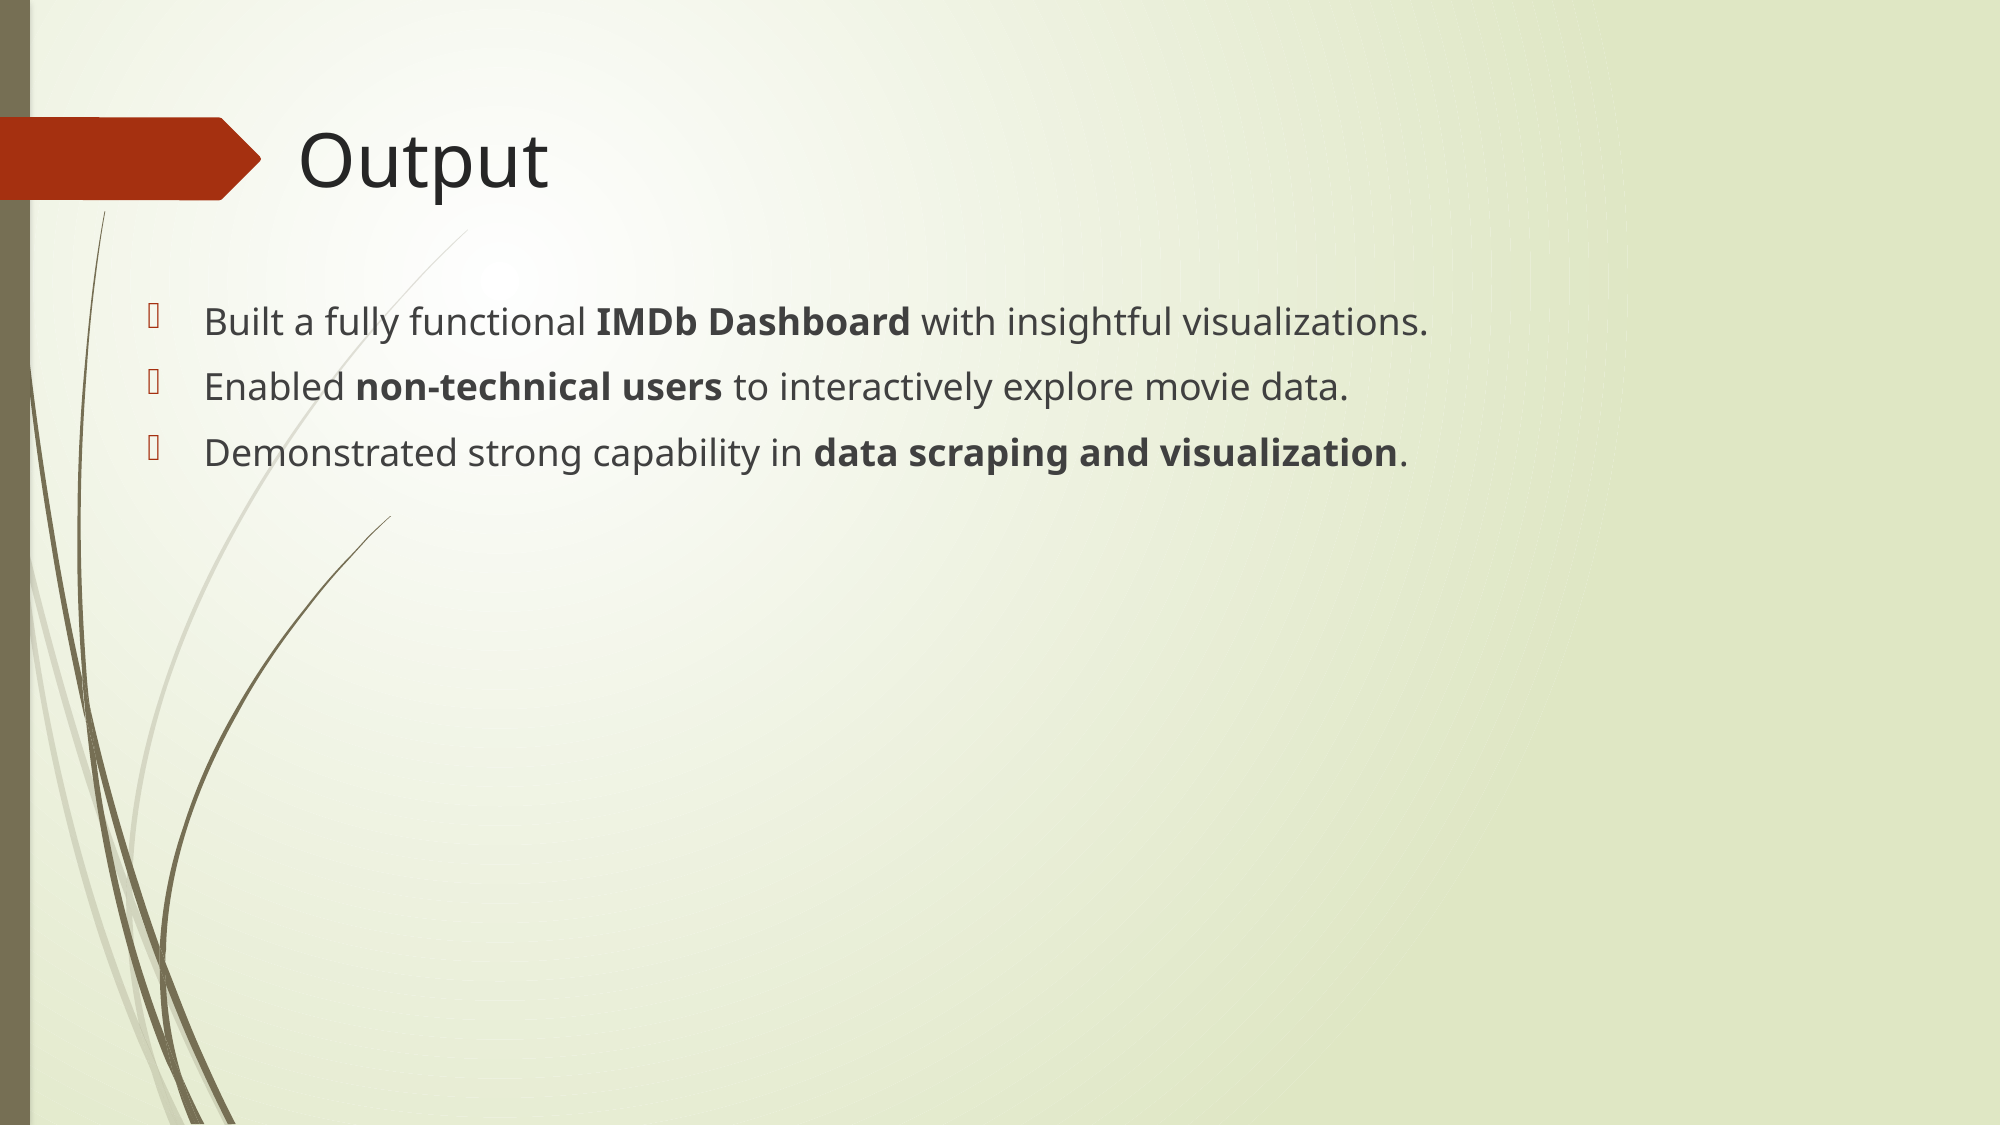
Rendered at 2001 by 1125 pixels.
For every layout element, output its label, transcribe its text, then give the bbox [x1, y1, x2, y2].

list Built a fully functional IMDb Dashboard with insightful visualizations. Enabled non-technical users to interactively explore movie data. Demonstrated strong capability in data scraping and visualization. [132, 290, 1595, 910]
title Output [282, 105, 1745, 316]
